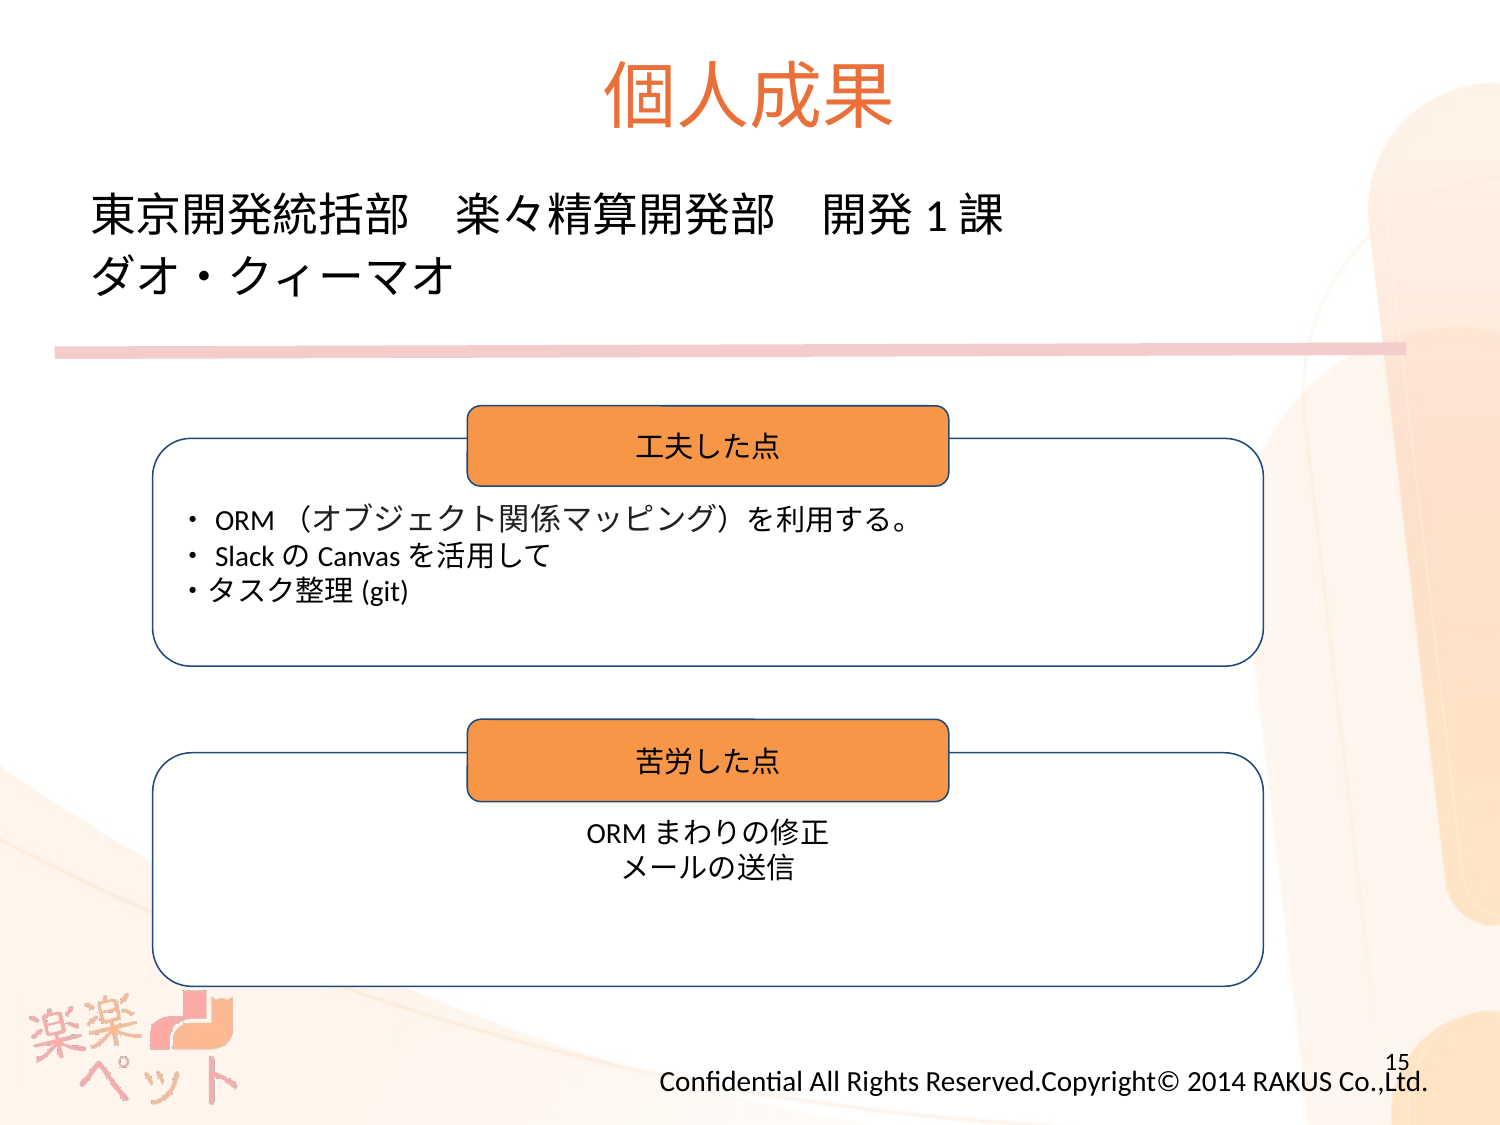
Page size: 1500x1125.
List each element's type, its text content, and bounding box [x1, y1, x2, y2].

list 東京開発統括部 楽々精算開発部 開発1課 ダオ・クィーマオ [75, 188, 1425, 922]
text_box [54, 348, 1407, 353]
title 個人成果 [75, 0, 1425, 188]
picture [0, 0, 1500, 1125]
slide_number ‹#› [1074, 1030, 1425, 1091]
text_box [152, 405, 1264, 667]
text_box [152, 718, 1264, 987]
